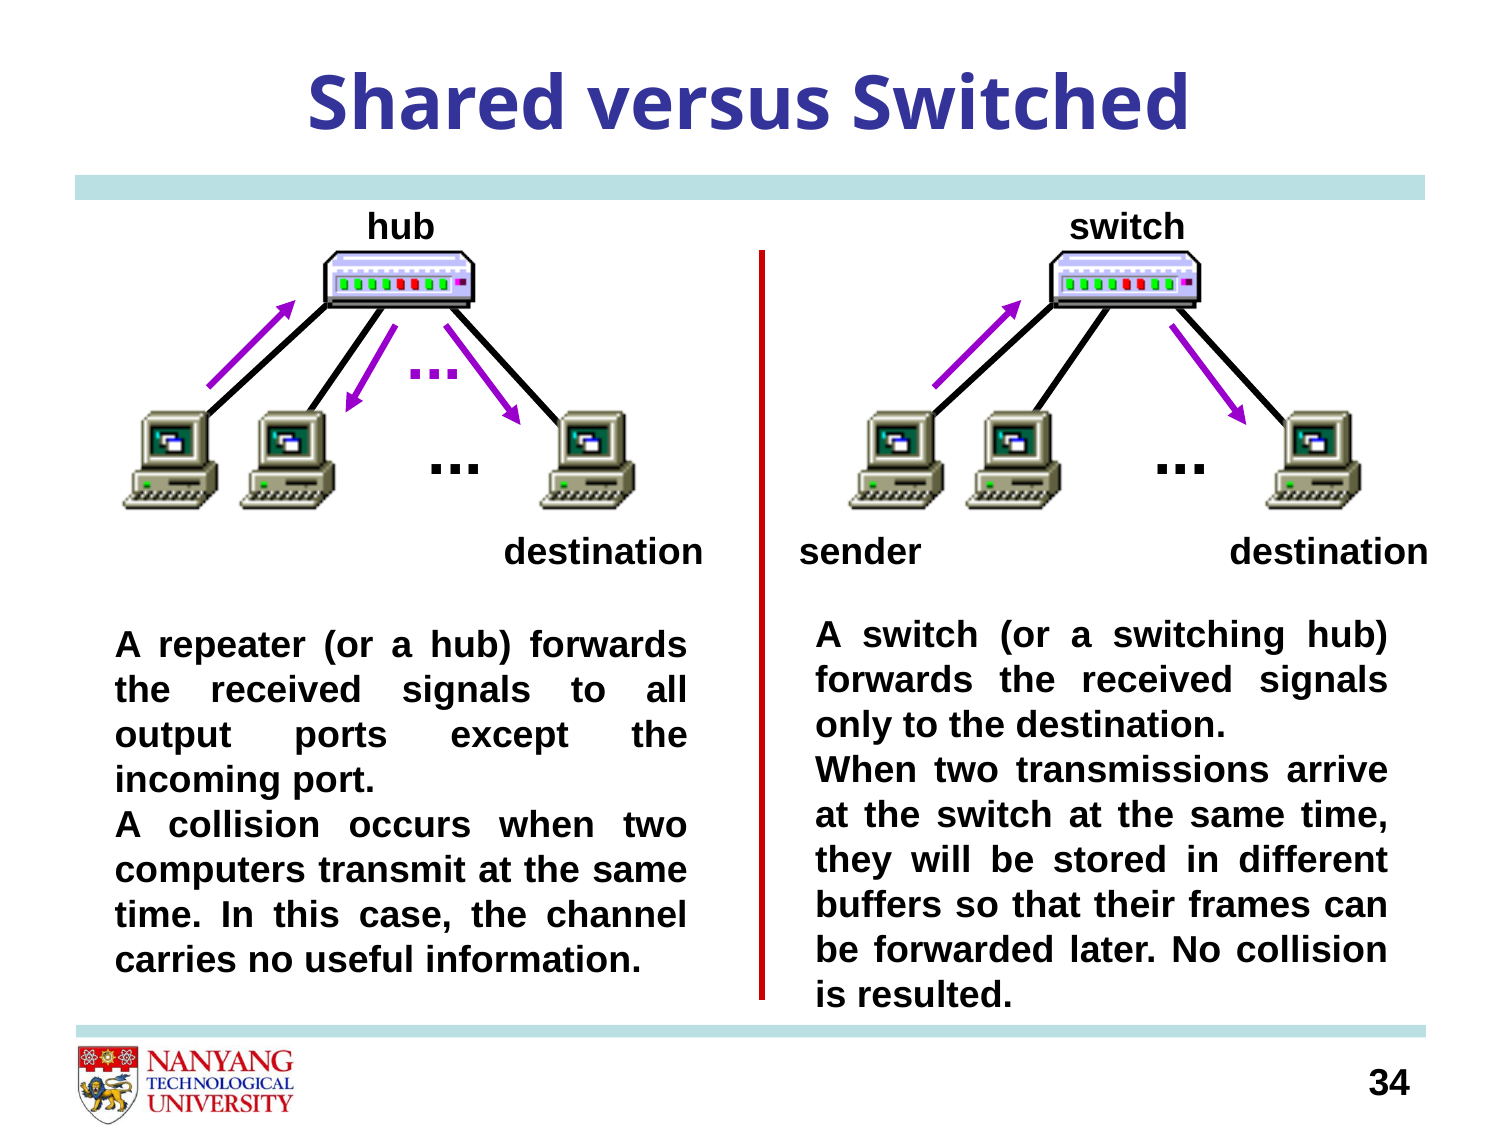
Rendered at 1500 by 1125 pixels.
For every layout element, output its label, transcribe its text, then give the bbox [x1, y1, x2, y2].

text_box destination [455, 519, 753, 580]
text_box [908, 287, 1310, 451]
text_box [349, 287, 584, 451]
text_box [933, 299, 1022, 388]
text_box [1262, 399, 1372, 515]
text_box switch [1034, 195, 1221, 255]
text_box A repeater (or a hub) forwards the received signals to all output ports except the incoming port. A collision occurs when two computers transmit at the same time. In this case, the channel carries no useful information. [99, 612, 703, 988]
text_box ... [412, 459, 499, 495]
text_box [537, 399, 646, 515]
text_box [320, 249, 479, 315]
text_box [846, 399, 955, 515]
text_box destination [1181, 519, 1478, 580]
picture [75, 1045, 296, 1125]
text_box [207, 299, 296, 388]
text_box A switch (or a switching hub) forwards the received signals only to the destination. When two transmissions arrive at the switch at the same time, they will be stored in different buffers so that their frames can be forwarded later. No collision is resulted. [800, 602, 1404, 1023]
text_box ... [1138, 459, 1225, 495]
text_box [962, 399, 1072, 515]
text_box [345, 324, 521, 426]
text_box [120, 399, 229, 515]
text_box sender [767, 519, 958, 580]
slide_number 34 [1325, 1050, 1425, 1113]
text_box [237, 399, 346, 515]
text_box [1046, 249, 1205, 315]
text_box hub [340, 195, 462, 248]
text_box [227, 397, 237, 403]
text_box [182, 287, 342, 398]
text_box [1171, 324, 1247, 426]
title Shared versus Switched [75, 24, 1425, 175]
